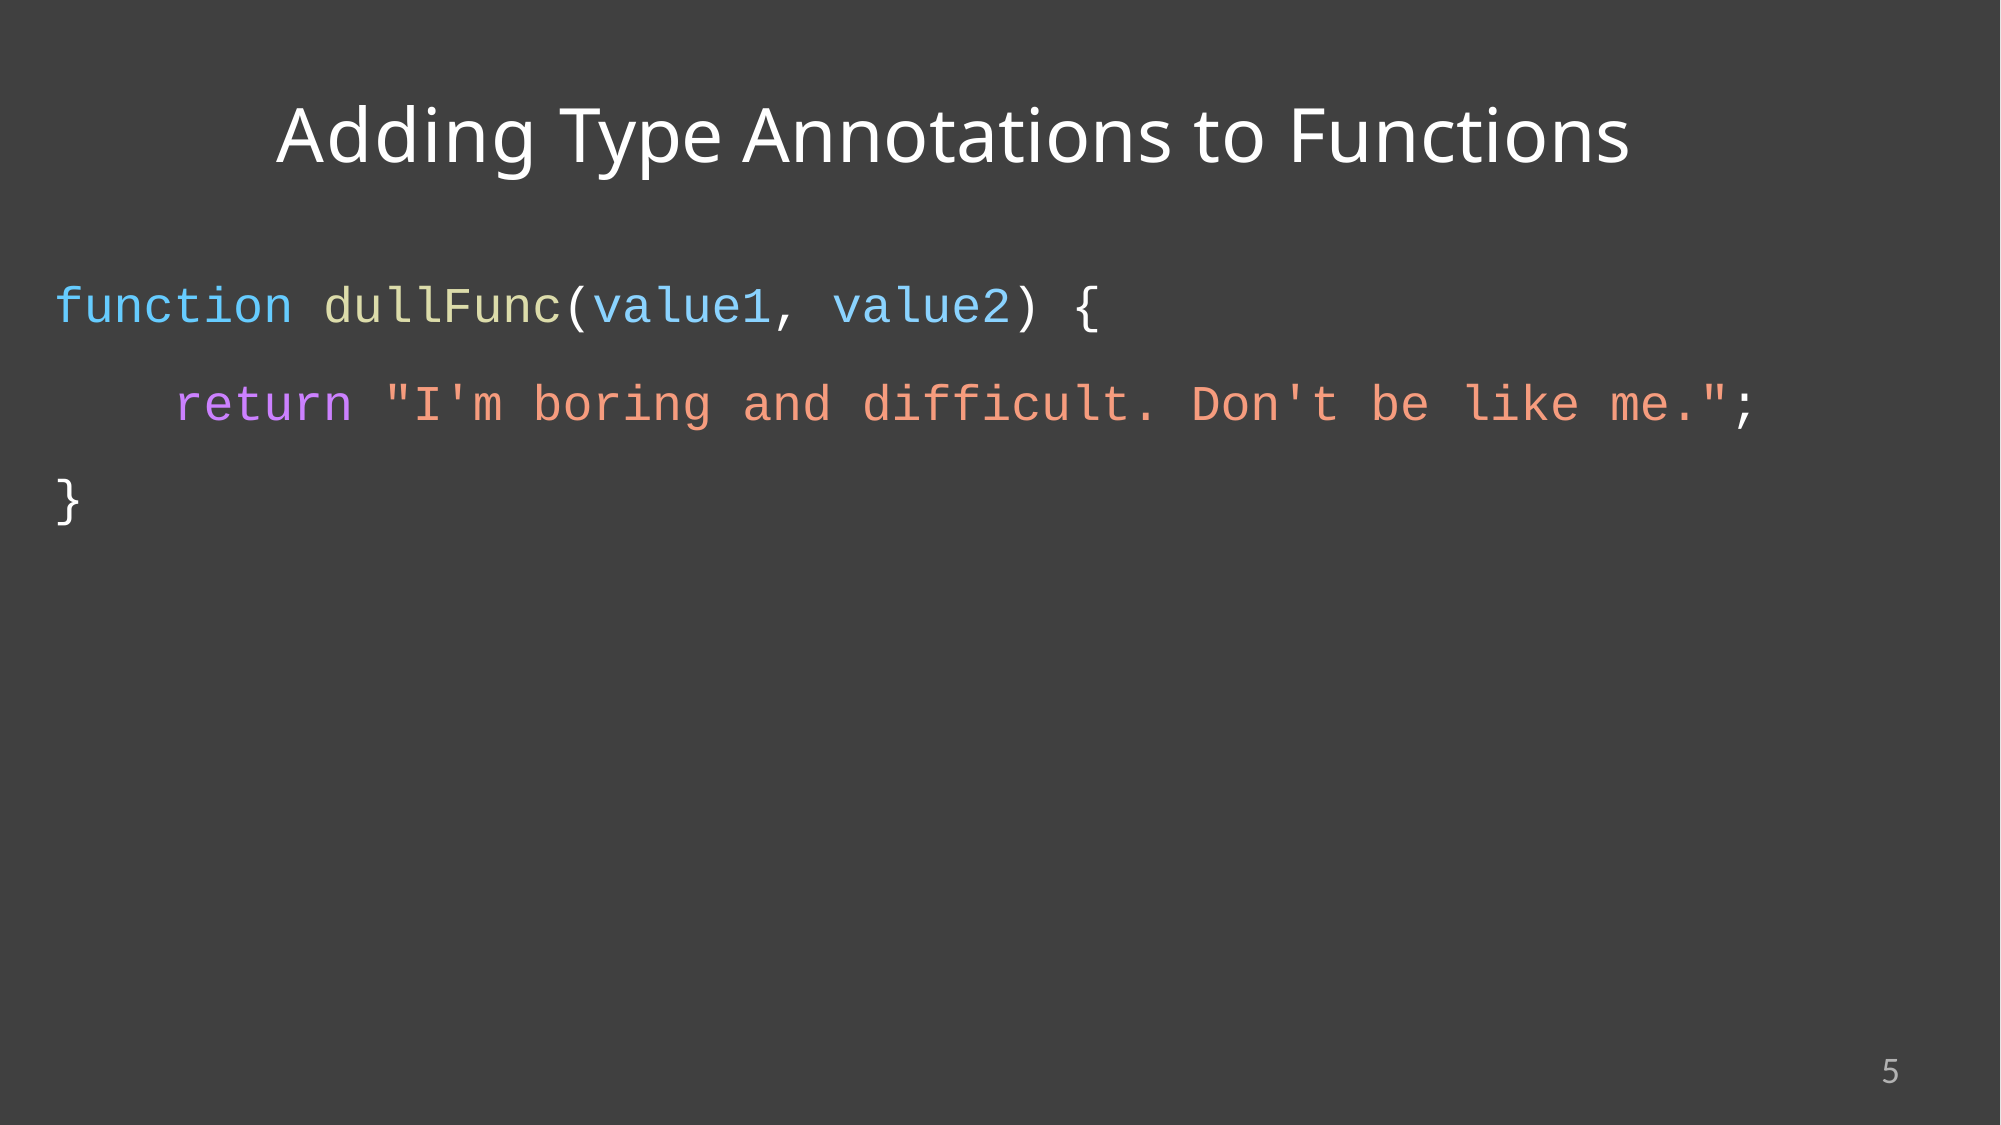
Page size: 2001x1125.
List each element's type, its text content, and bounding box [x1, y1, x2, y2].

title Adding Type Annotations to Functions [274, 84, 1711, 275]
text_box function dullFunc(value1, value2) { return "I'm boring and difficult. Don't be like me."; } [51, 269, 1764, 526]
slide_number 5 [1440, 1046, 1900, 1103]
